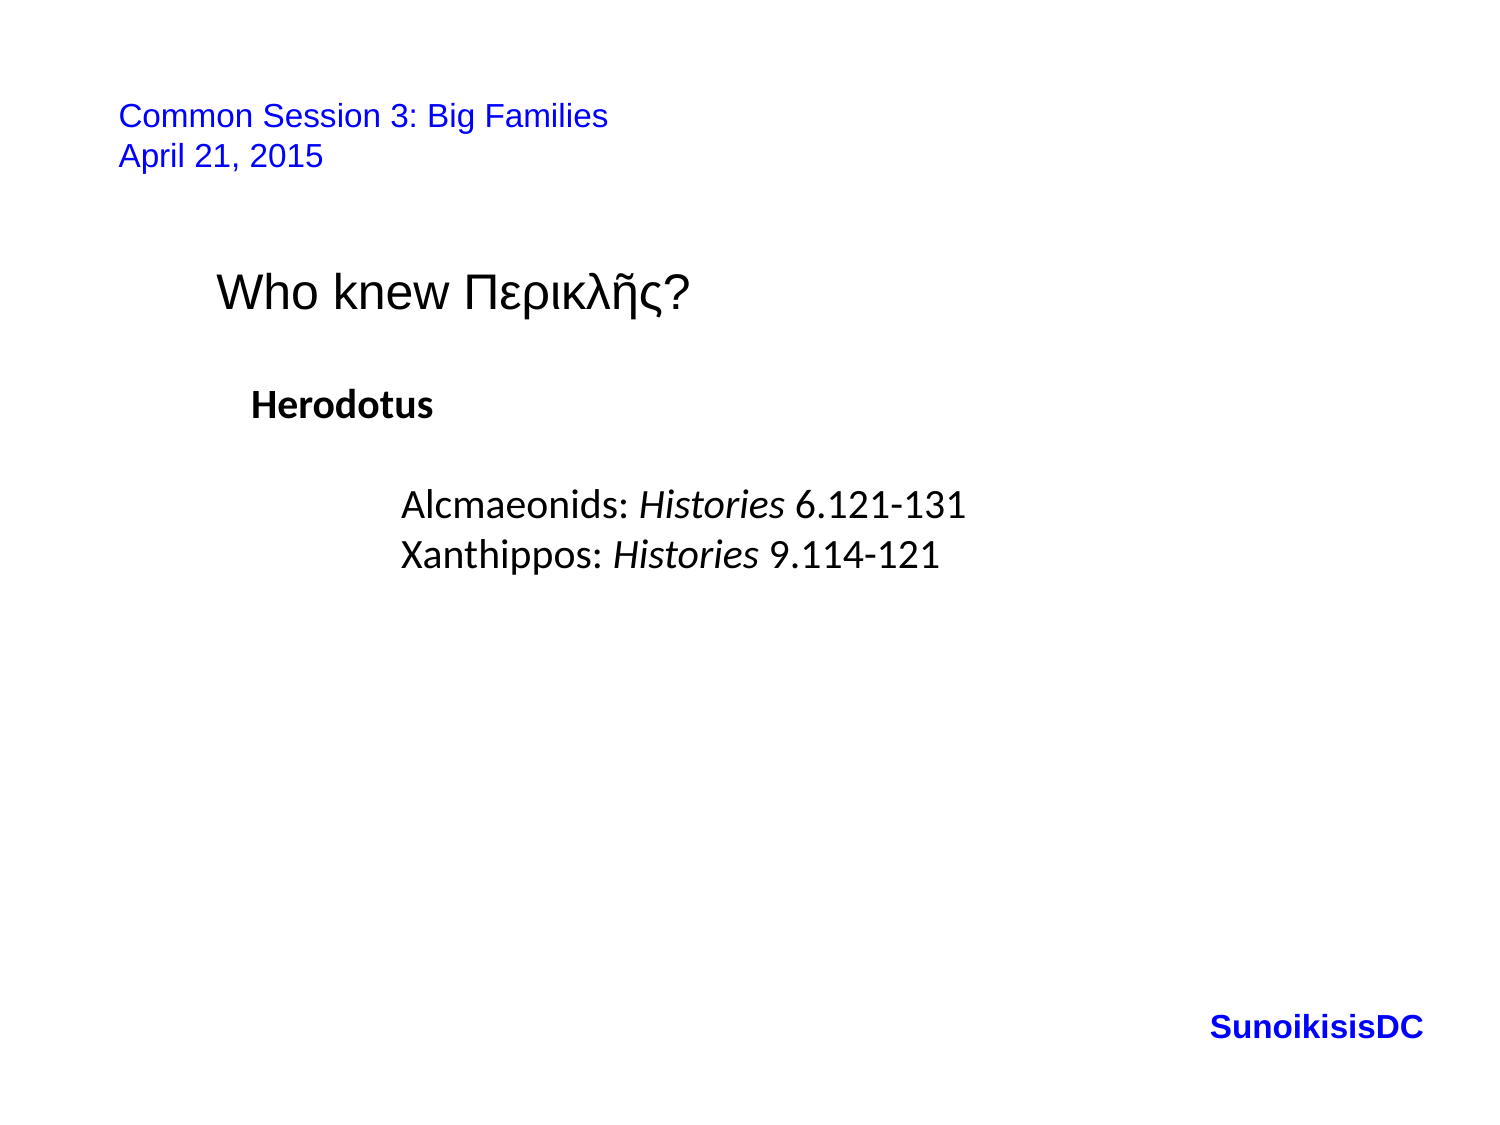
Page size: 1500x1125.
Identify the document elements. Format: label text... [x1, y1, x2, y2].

text_box SunoikisisDC [1195, 997, 1440, 1053]
text_box Common Session 3: Big Families April 21, 2015 [103, 87, 625, 182]
text_box Who knew Περικλῆς? [201, 222, 1054, 328]
text_box Herodotus Alcmaeonids: Histories 6.121-131 Xanthippos: Histories 9.114-121 [236, 369, 1363, 585]
